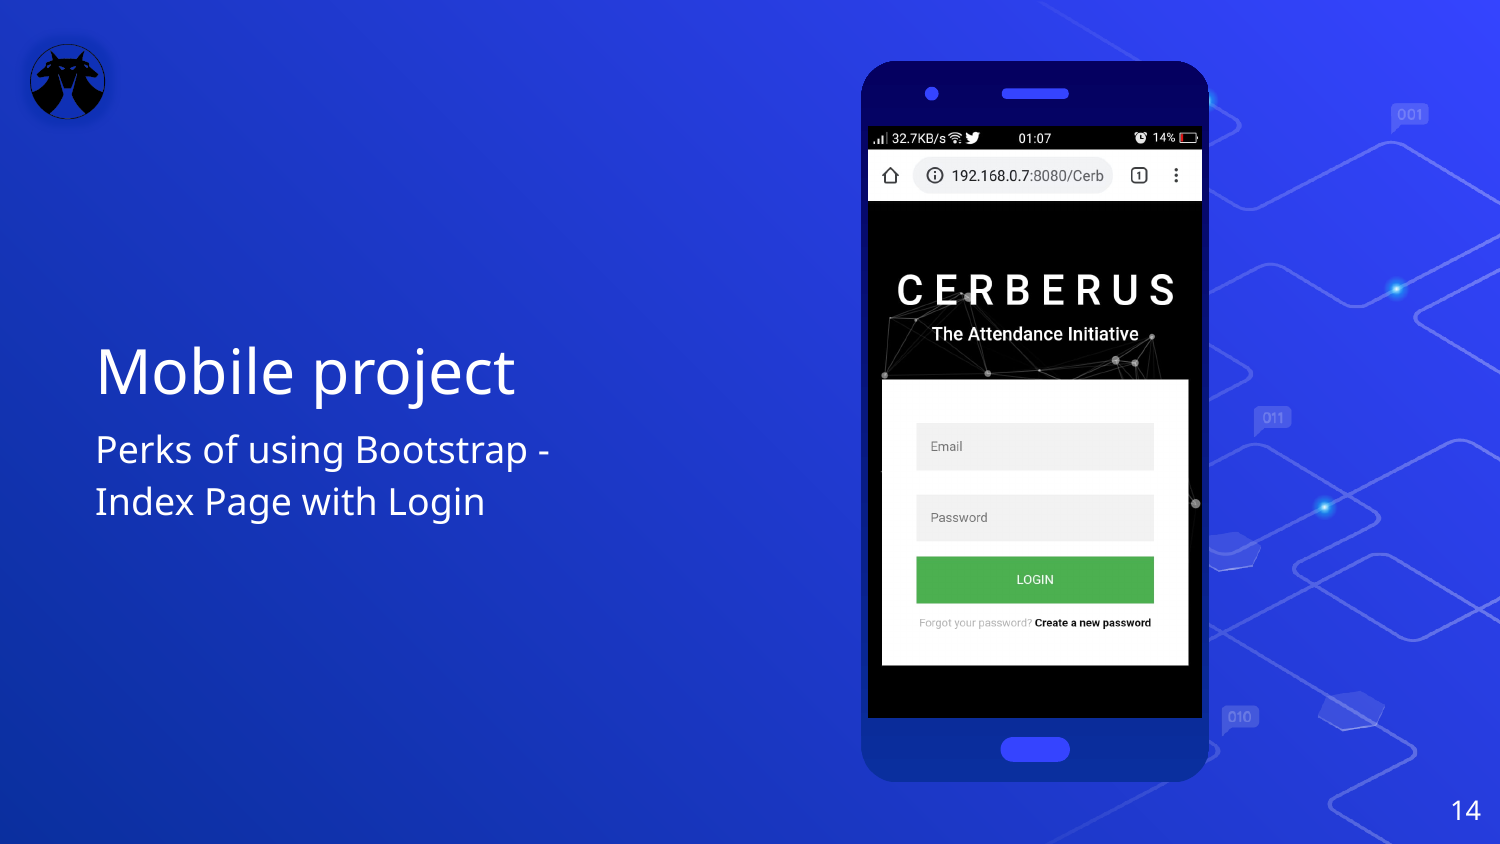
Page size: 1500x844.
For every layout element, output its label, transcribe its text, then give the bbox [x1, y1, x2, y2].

list Mobile project Perks of using Bootstrap - Index Page with Login [95, 128, 566, 716]
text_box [861, 60, 1210, 783]
picture [0, 0, 1500, 844]
slide_number 14 [1391, 779, 1482, 844]
